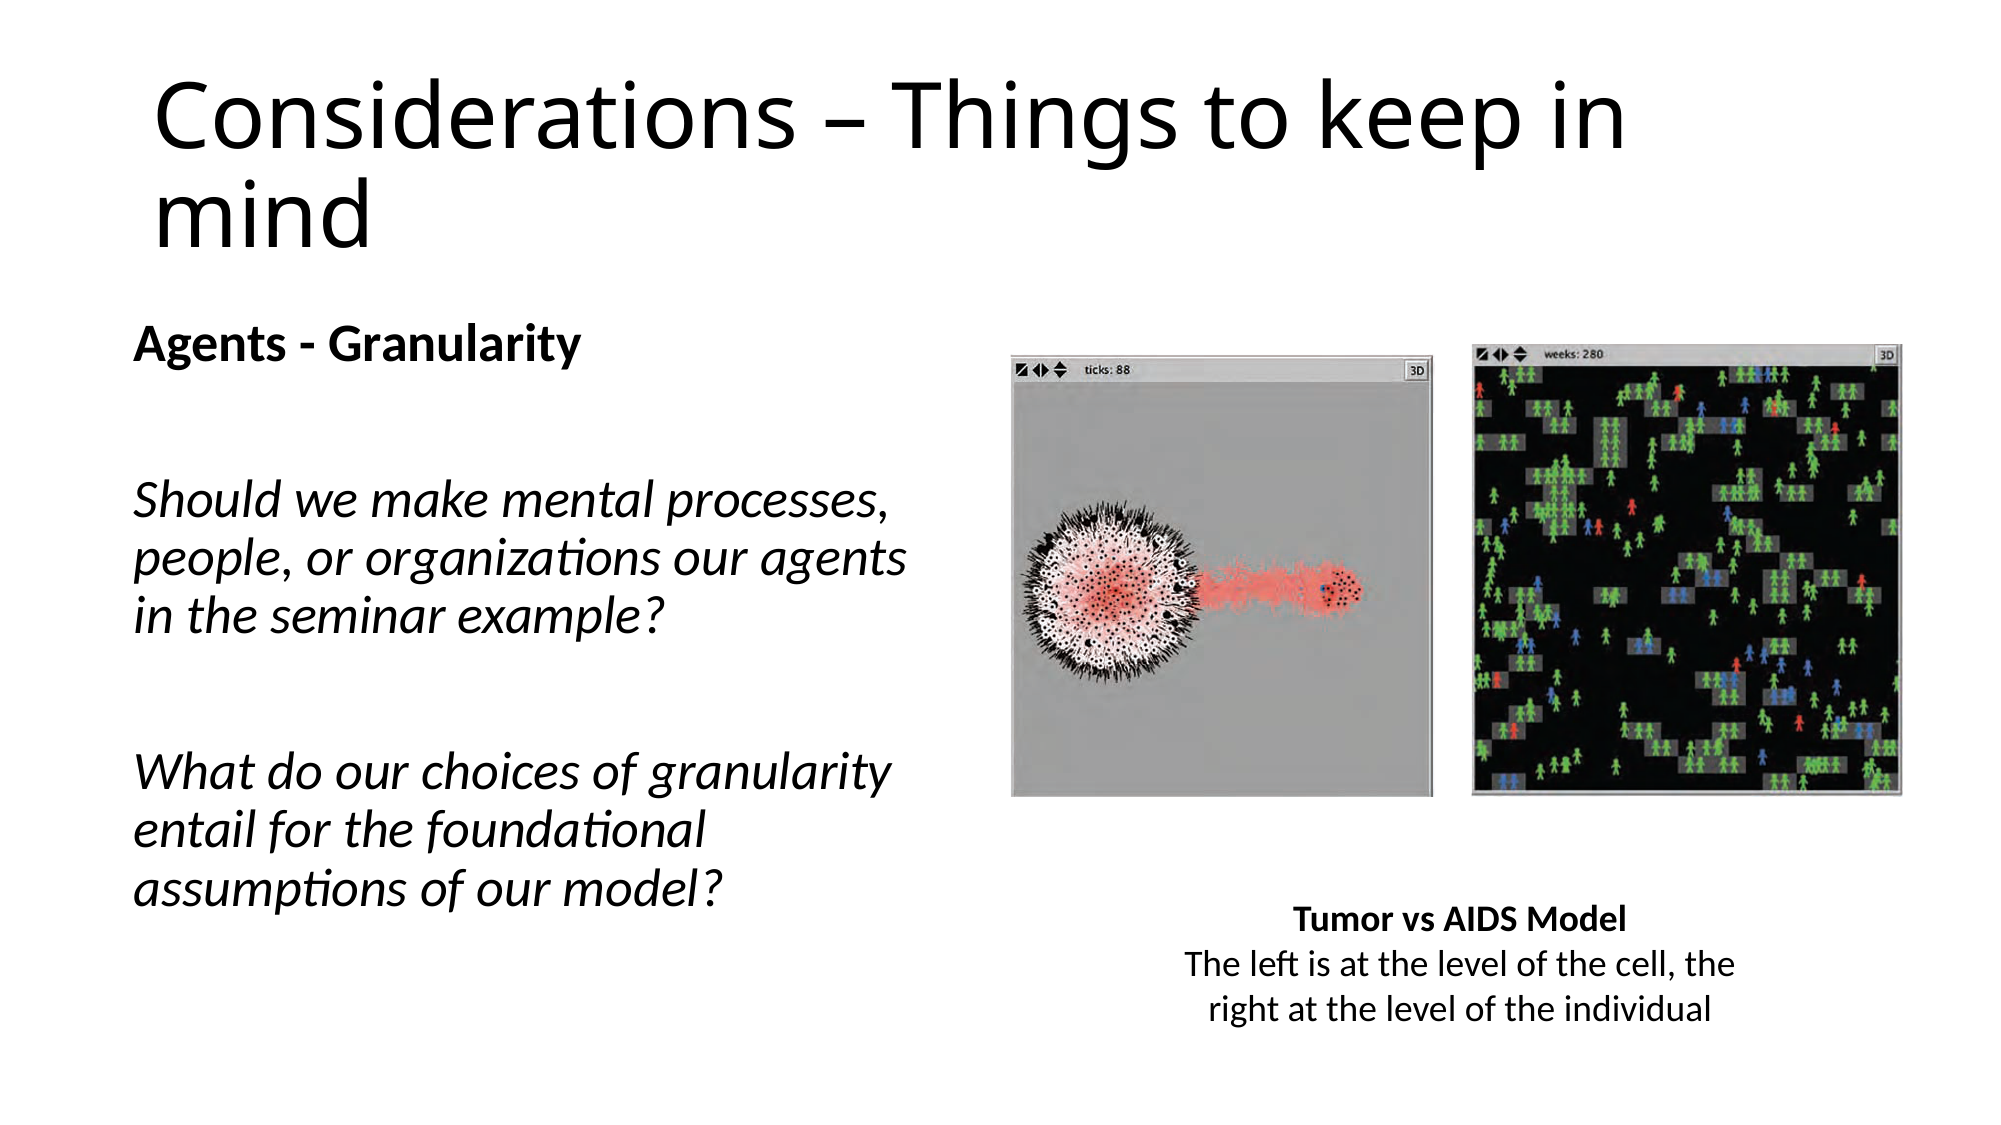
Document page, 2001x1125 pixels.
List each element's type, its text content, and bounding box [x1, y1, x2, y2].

list Agents - Granularity Should we make mental processes, people, or organizations our agents in the seminar example? What do our choices of granularity entail for the foundational assumptions of our model? [119, 307, 948, 1006]
text_box Tumor vs AIDS Model The left is at the level of the cell, the right at the level of the individual [1135, 886, 1785, 1037]
picture [1471, 344, 1903, 797]
title Considerations – Things to keep in mind [137, 59, 1863, 278]
picture [1010, 354, 1436, 797]
